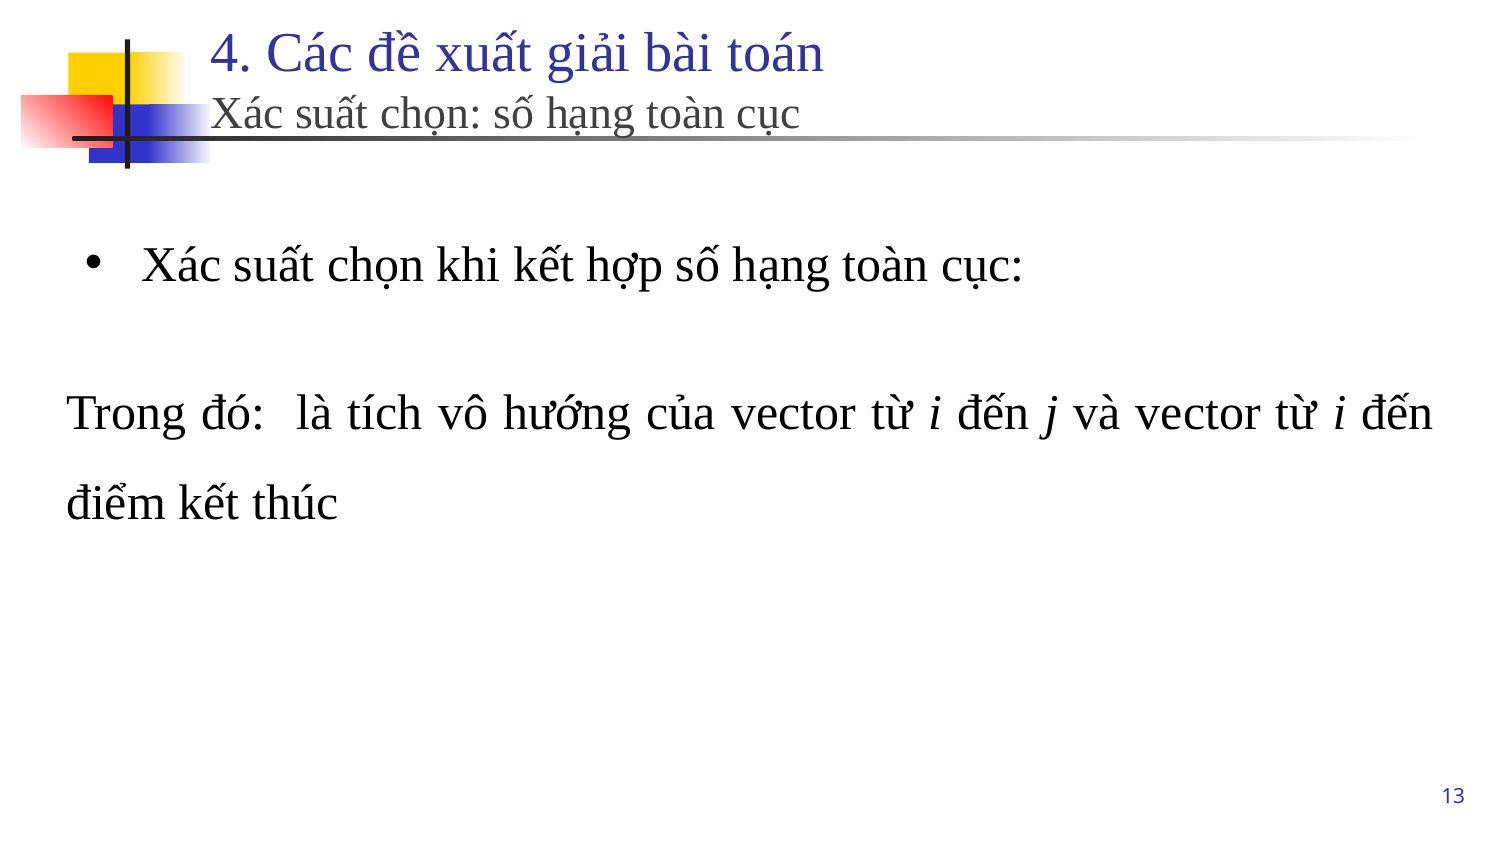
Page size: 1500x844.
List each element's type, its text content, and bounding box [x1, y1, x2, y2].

title 4. Các đề xuất giải bài toán Xác suất chọn: số hạng toàn cục [195, 0, 1449, 136]
slide_number 13 [1389, 764, 1480, 830]
